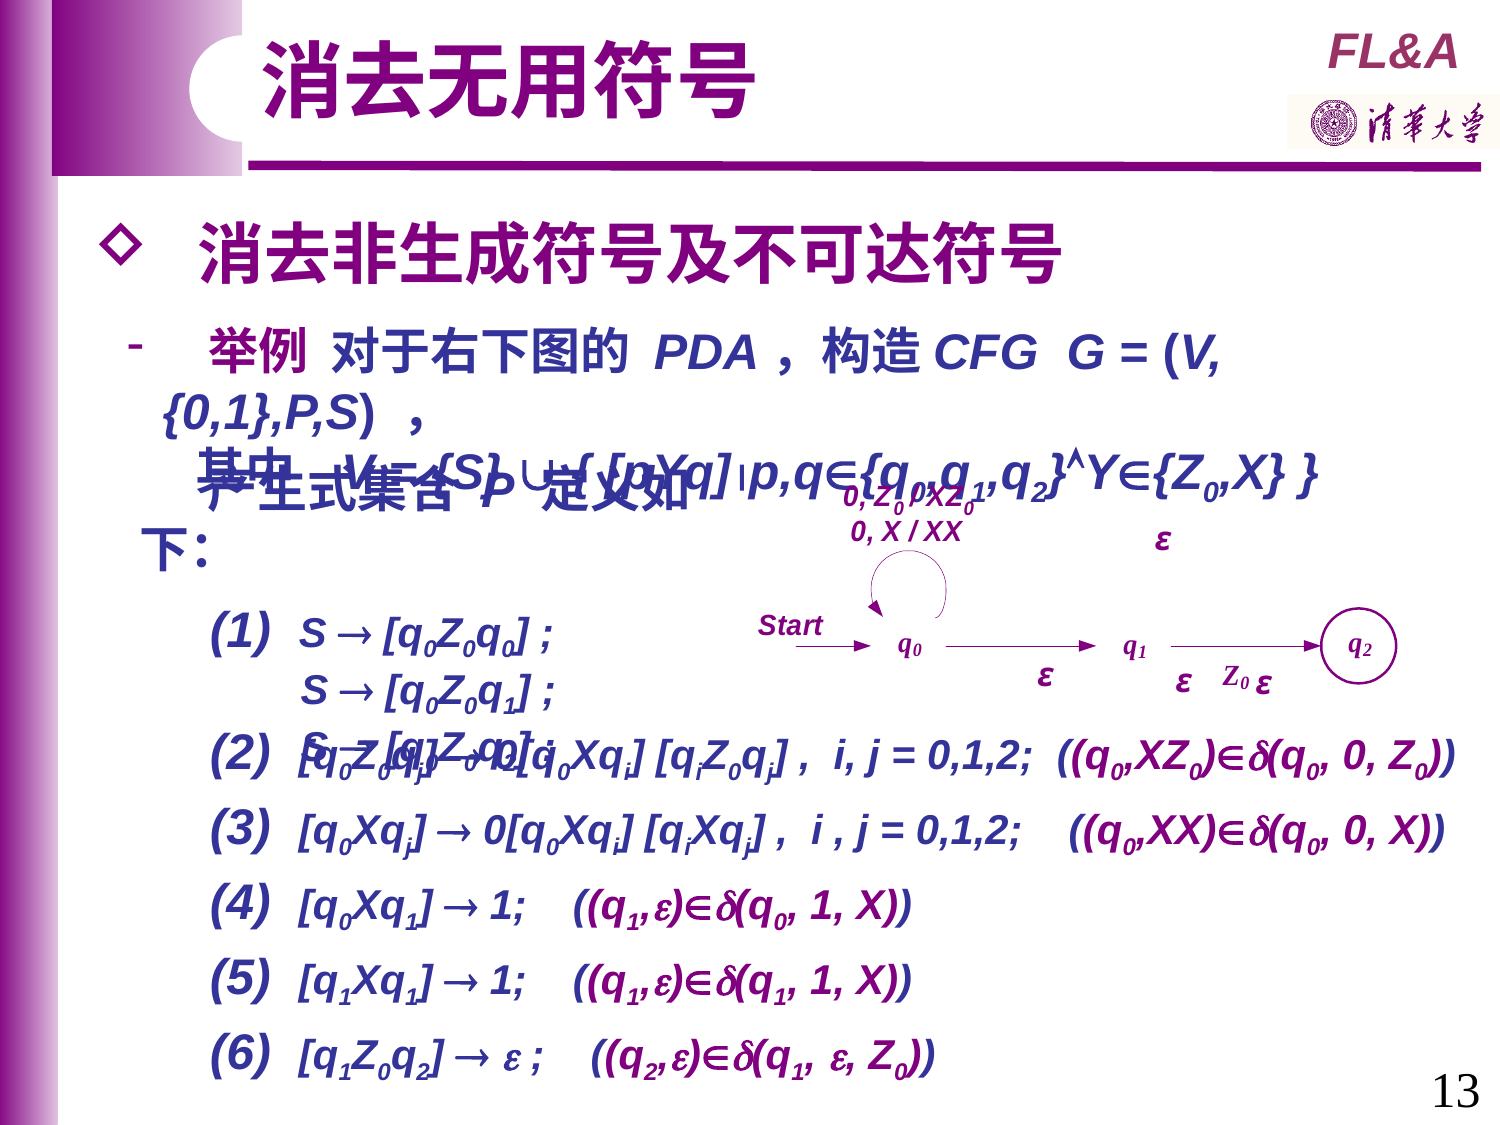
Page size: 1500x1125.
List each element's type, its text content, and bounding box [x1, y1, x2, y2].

text_box (6) [q1Z0q2]   ; ((q2,)(q1, , Z0)) [124, 1012, 1013, 1093]
text_box (4) [q0Xq1]  1; ((q1,)(q0, 1, X)) [125, 862, 1000, 937]
picture [1287, 94, 1500, 149]
text_box 产生式集合 P 定义如下： (1) S  [q0Z0q0] ; S  [q0Z0q1] ; S  [q0Z0q2] ; [124, 449, 800, 784]
text_box 13 [1399, 1050, 1500, 1125]
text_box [737, 474, 1402, 705]
text_box (3) [q0Xqj]  0[q0Xqi] [qiXqj] , i , j = 0,1,2; ((q0,XX)(q0, 0, X)) [125, 787, 1500, 868]
text_box (2) [q0Z0qj]  0[q0Xqi] [qiZ0qj] , i, j = 0,1,2; ((q0,XZ0)(q0, 0, Z0)) [125, 712, 1500, 787]
text_box (5) [q1Xq1]  1; ((q1,)(q1, 1, X)) [125, 937, 1000, 1012]
text_box 消去无用符号 [244, 32, 775, 137]
text_box 举例 对于右下图的 PDA，构造CFG G = (V,{0,1},P,S) ， 其中 V = {S}  { [pYq]p,q{q0,q1,q2}Y{Z0,X} } [112, 312, 1500, 516]
text_box 消去非生成符号及不可达符号 [76, 200, 1390, 300]
